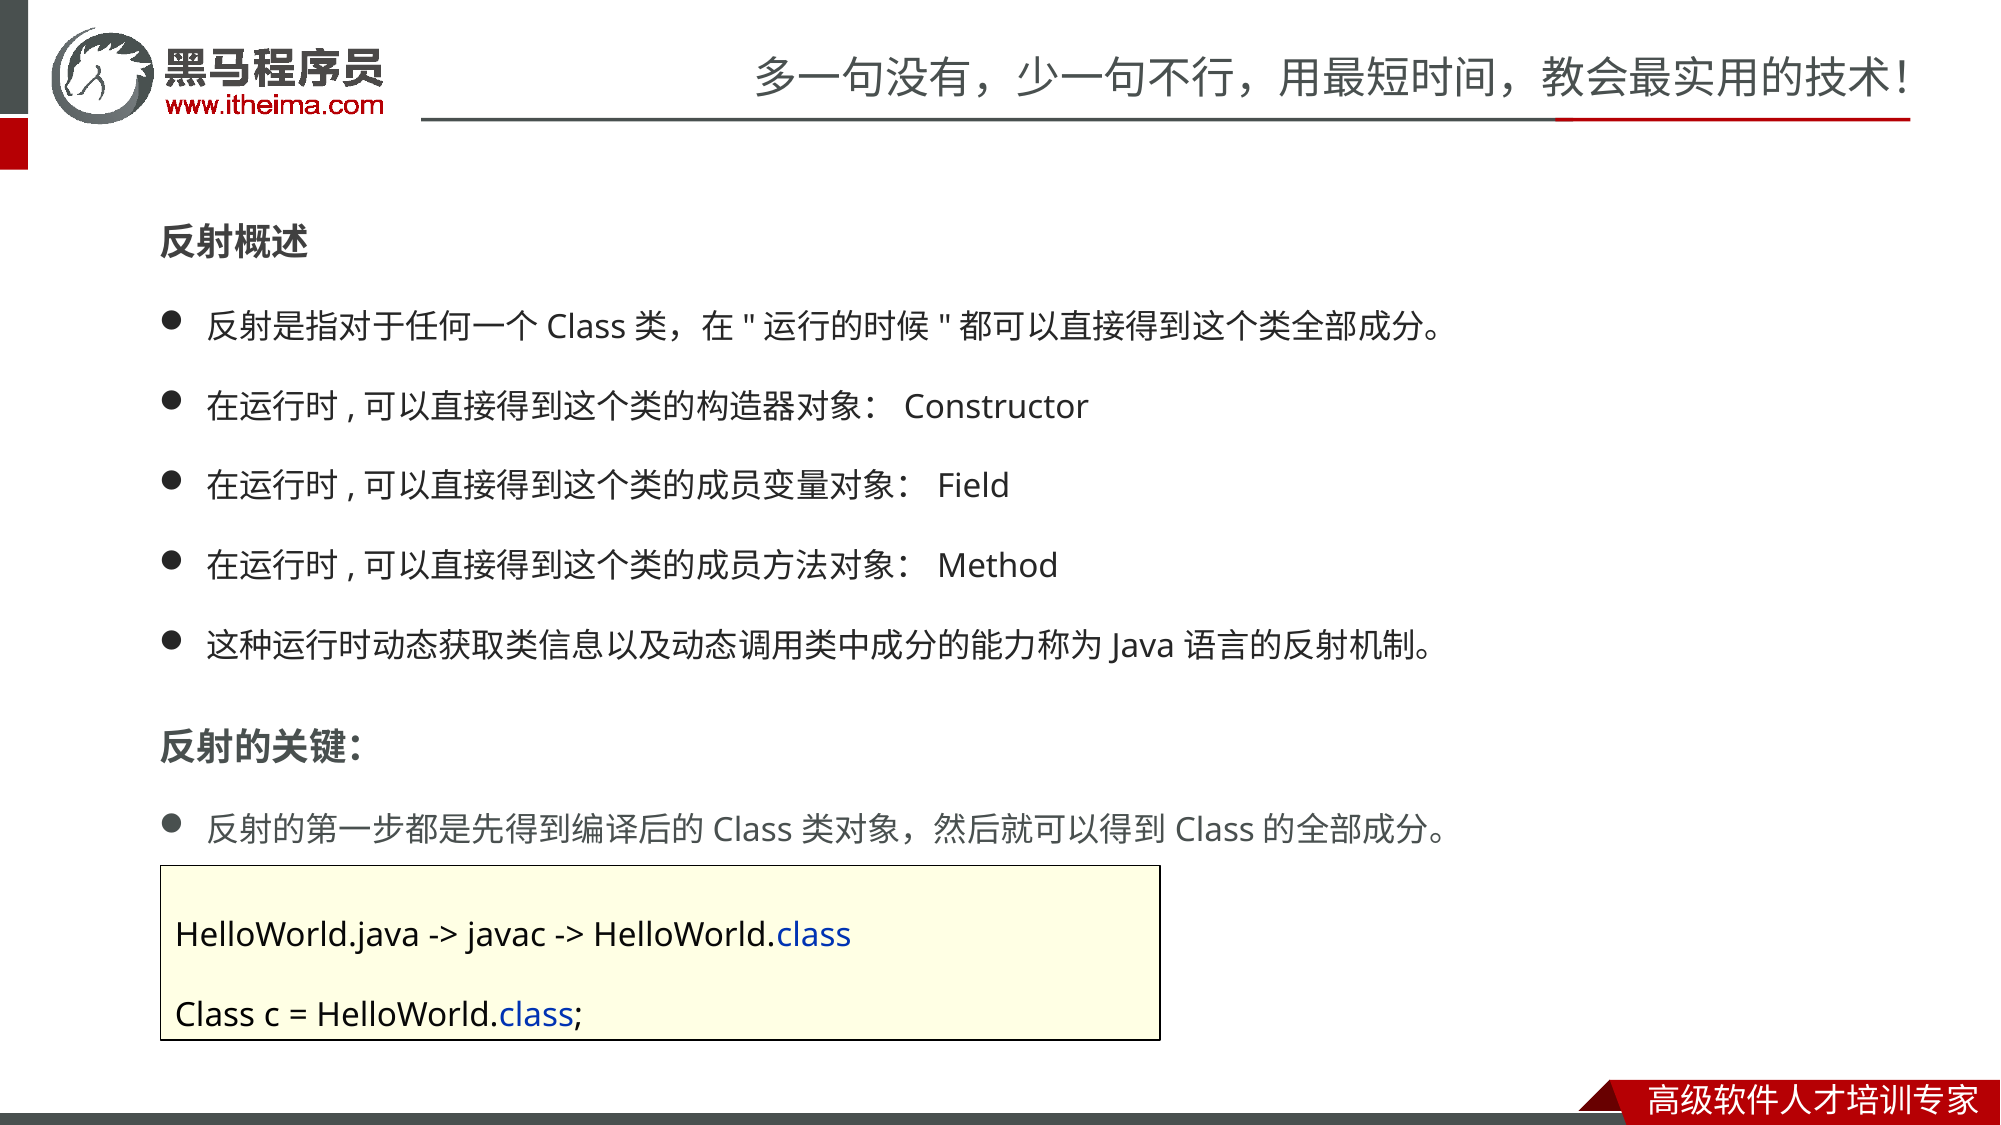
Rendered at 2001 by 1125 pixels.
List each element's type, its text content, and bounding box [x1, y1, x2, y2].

picture [50, 26, 384, 125]
text_box 反射的关键： 反射的第一步都是先得到编译后的Class类对象，然后就可以得到Class的全部成分。 [144, 670, 1625, 1036]
text_box 反射是指对于任何一个Class类，在"运行的时候"都可以直接得到这个类全部成分。 在运行时,可以直接得到这个类的构造器对象：Constructor 在运行时,可以直接得到这个类的成员变量对象：Field 在运行时,可以直接得到这个类的成员方法对象：Method 这种运行时动态获取类信息以及动态调用类中成分的能力称为Java语言的反射机制。 [144, 257, 1517, 670]
text_box 反射概述 [144, 165, 721, 257]
text_box HelloWorld.java -> javac -> HelloWorld.class Class c = HelloWorld.class; [160, 865, 1161, 1041]
